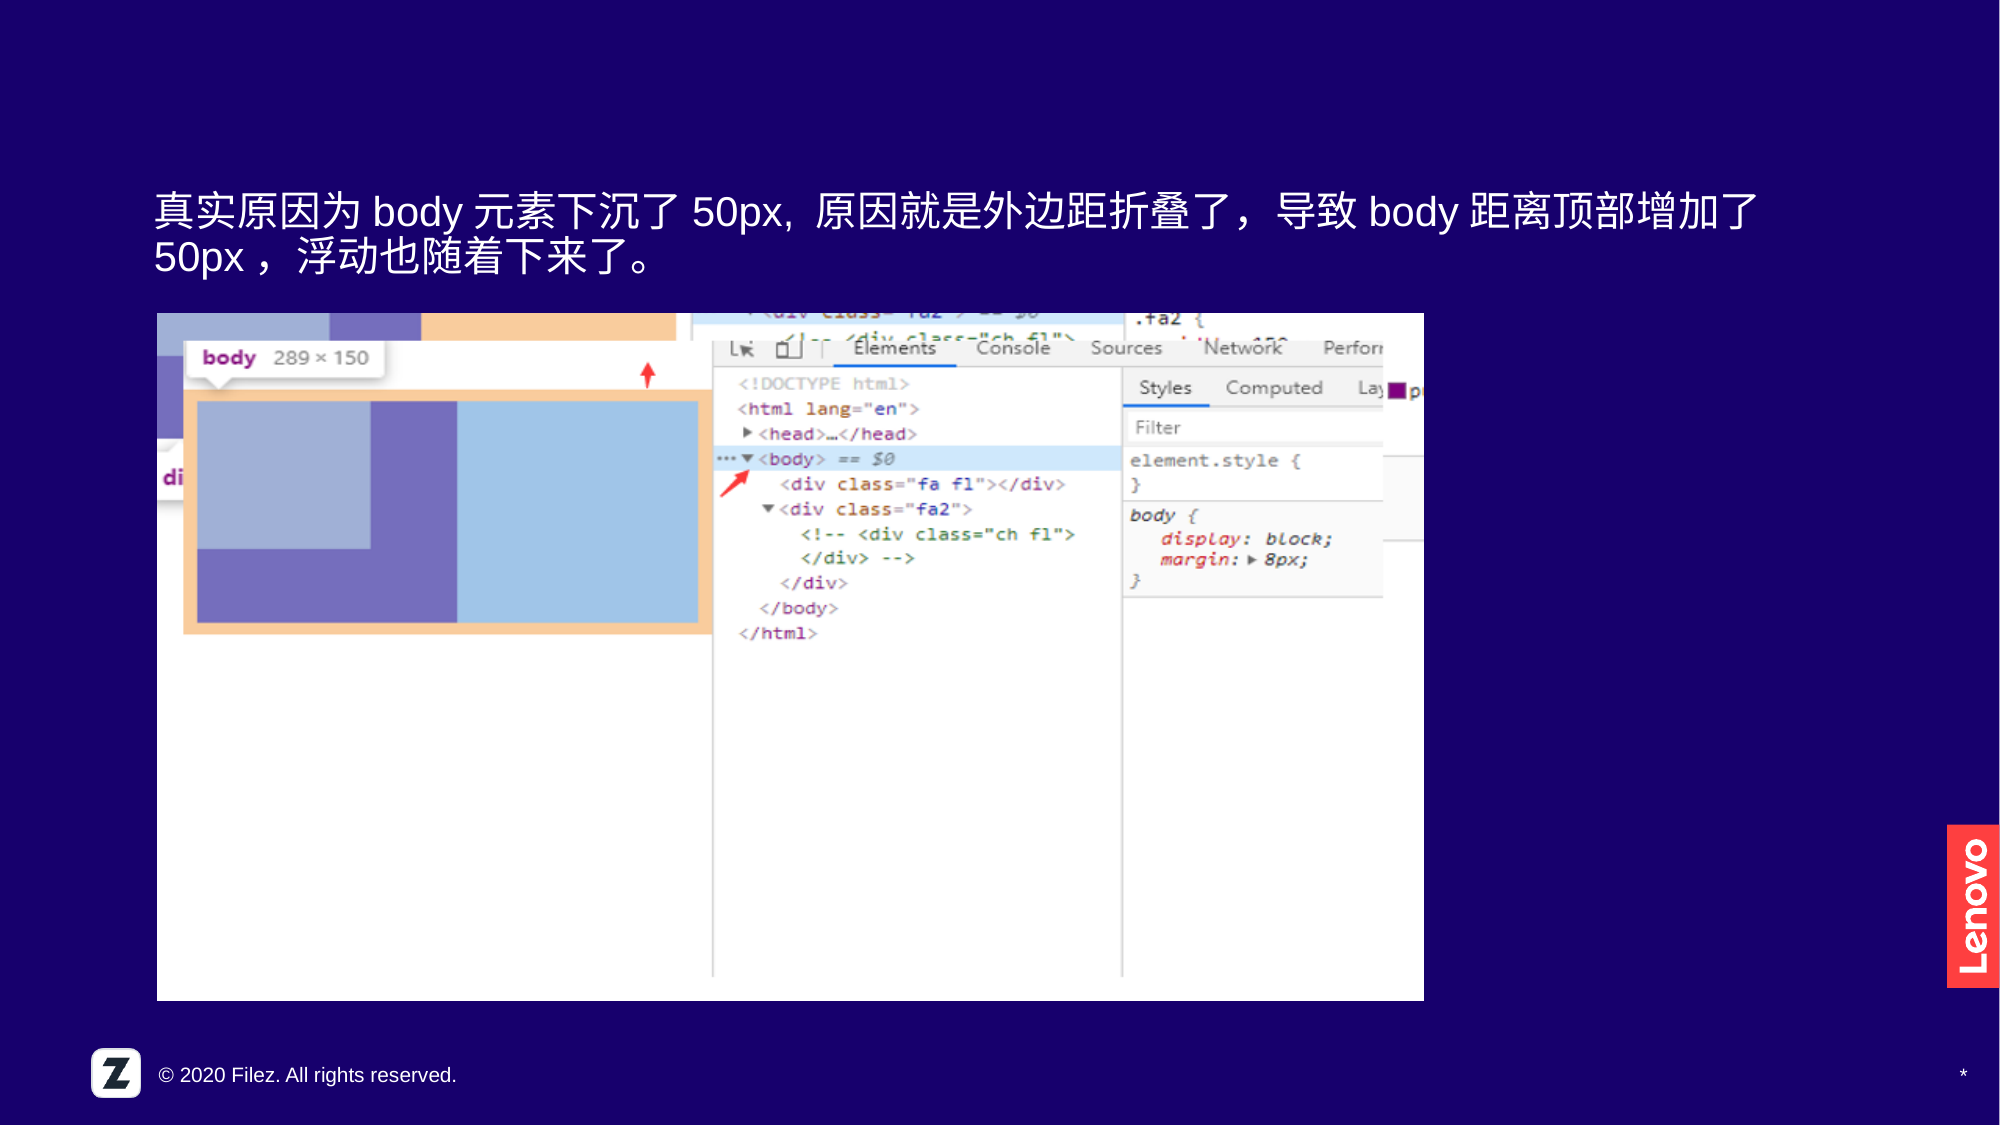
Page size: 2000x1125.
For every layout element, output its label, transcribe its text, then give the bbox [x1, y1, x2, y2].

text_box 真实原因为body元素下沉了50px, 原因就是外边距折叠了，导致body距离顶部增加了50px，浮动也随着下来了。 [91, 190, 1908, 1046]
picture [0, 0, 2000, 1125]
slide_number * [1927, 1061, 2000, 1088]
